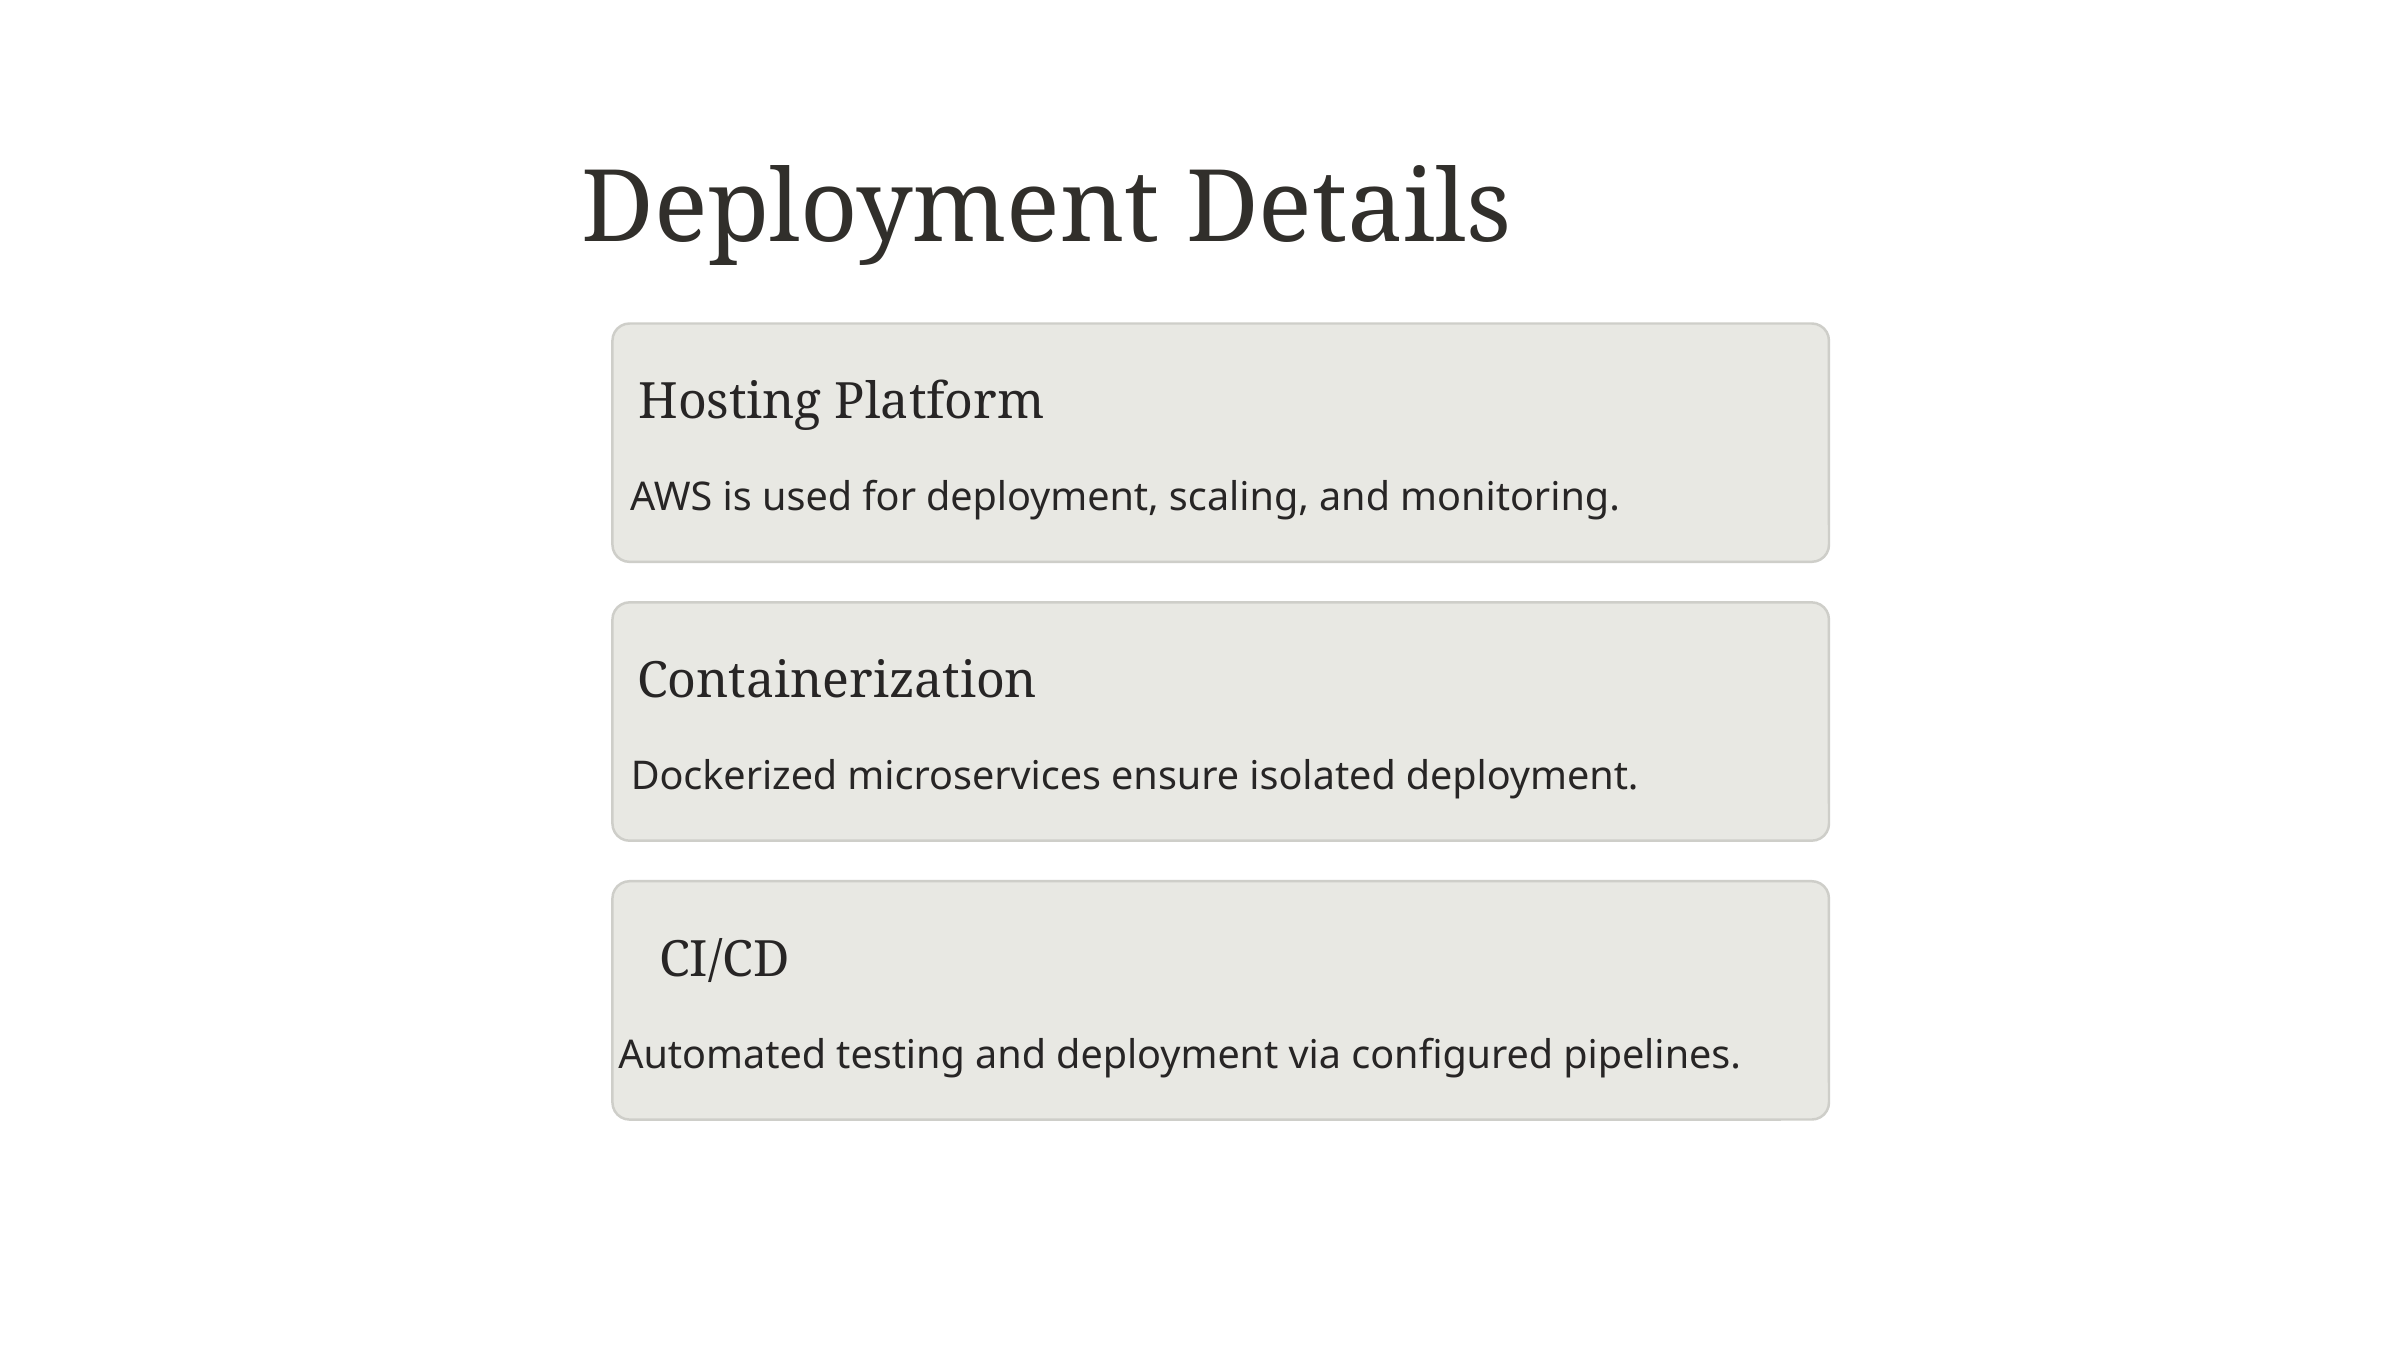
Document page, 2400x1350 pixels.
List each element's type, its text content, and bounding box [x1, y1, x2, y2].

text_box Dockerized microservices ensure isolated deployment. [630, 732, 1640, 798]
text_box Hosting Platform [638, 366, 1045, 429]
text_box Automated testing and deployment via configured pipelines. [618, 1011, 1743, 1077]
text_box Containerization [637, 645, 1038, 708]
text_box Deployment Details [581, 136, 1513, 262]
text_box CI/CD [659, 924, 790, 987]
text_box [612, 602, 1829, 841]
text_box [612, 323, 1829, 562]
text_box [612, 881, 1829, 1120]
text_box AWS is used for deployment, scaling, and monitoring. [630, 454, 1621, 519]
